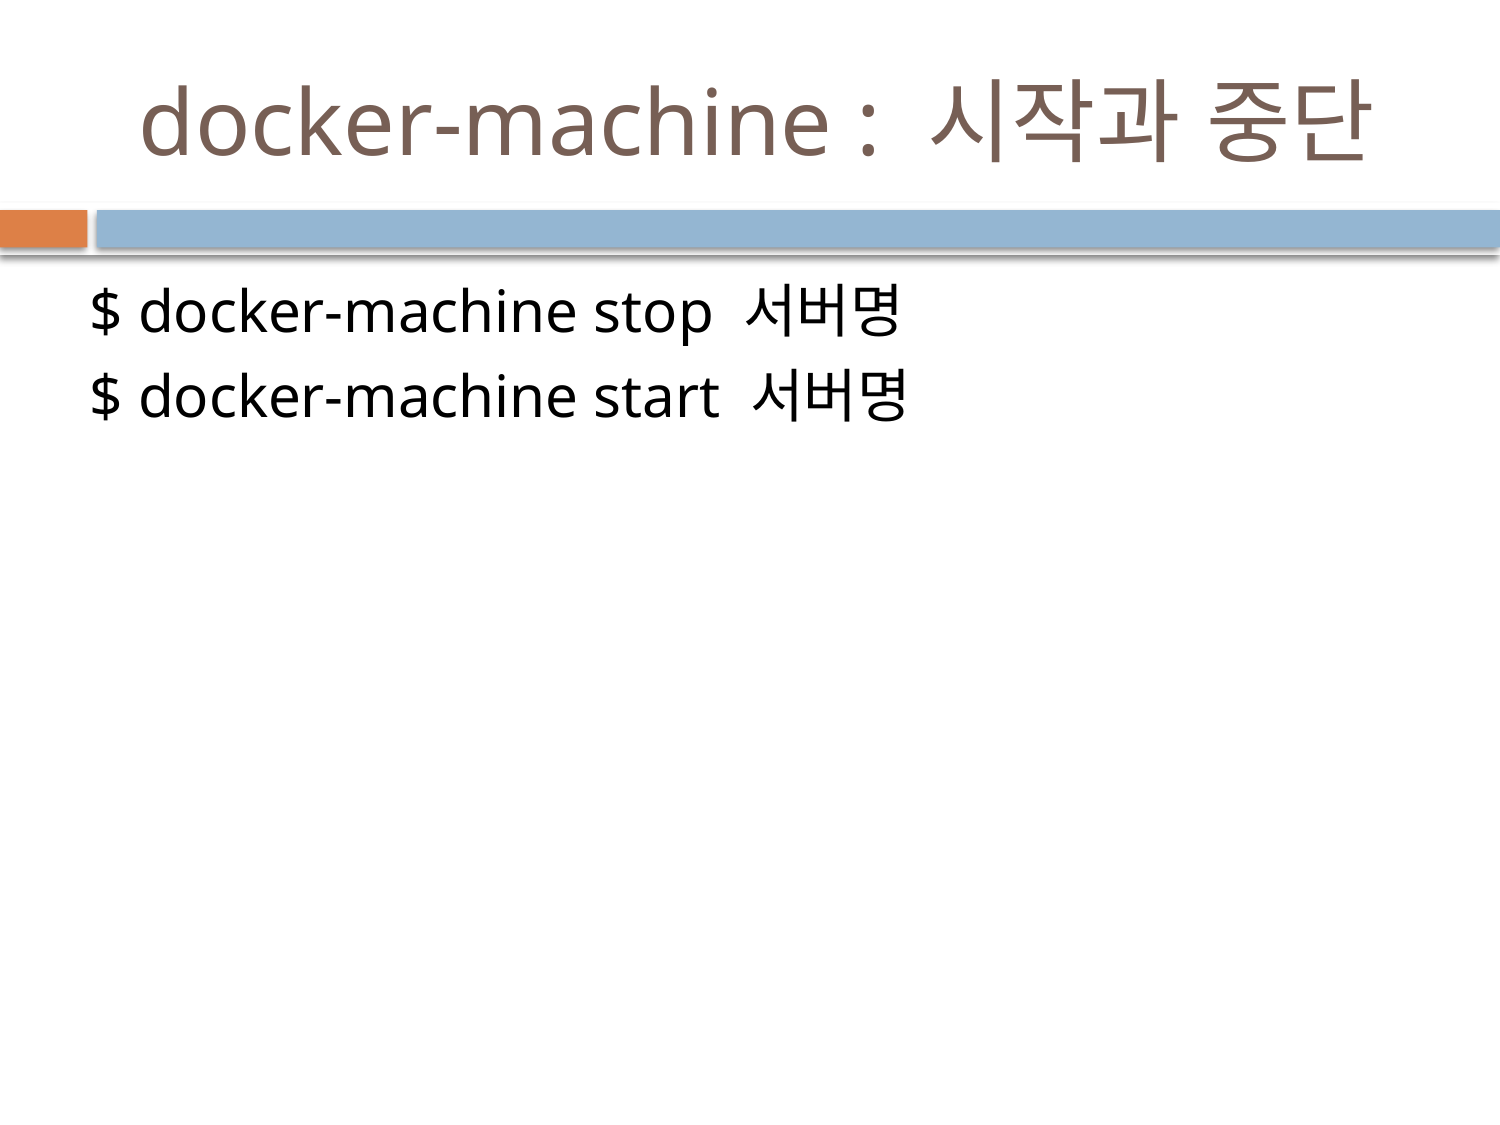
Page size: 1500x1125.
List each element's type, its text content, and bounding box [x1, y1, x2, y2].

title docker-machine : 시작과 중단 [100, 37, 1438, 200]
list $ docker-machine stop 서버명 $ docker-machine start 서버명 [75, 267, 1425, 492]
